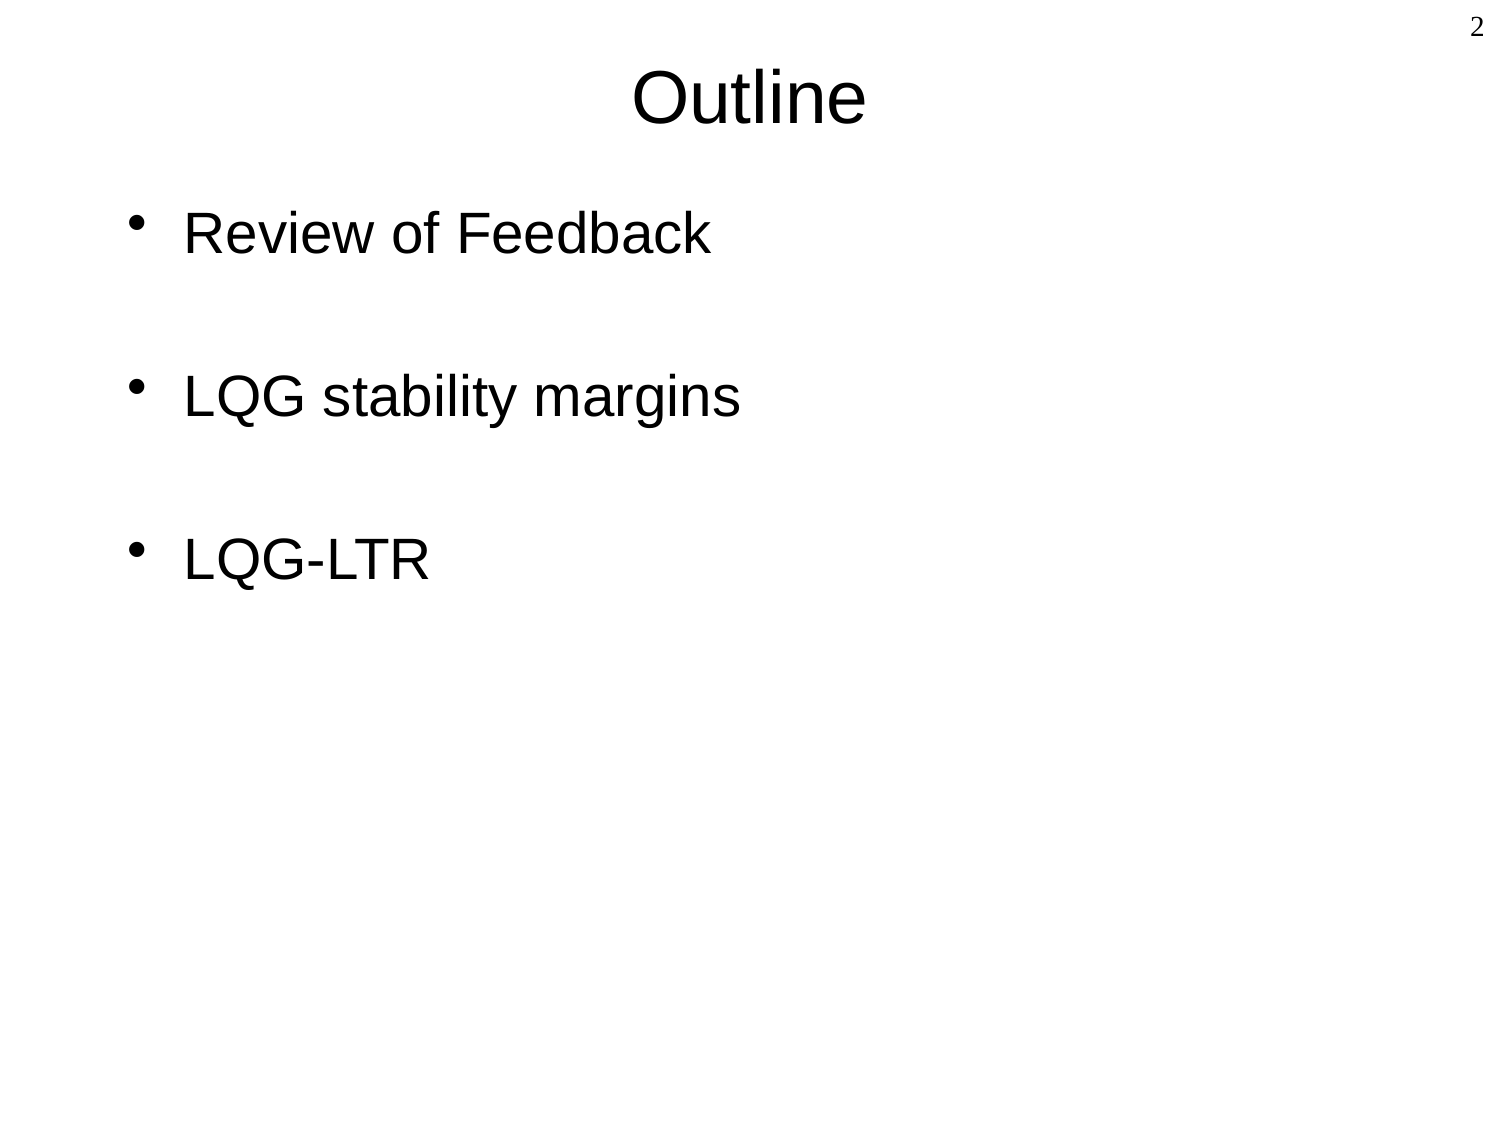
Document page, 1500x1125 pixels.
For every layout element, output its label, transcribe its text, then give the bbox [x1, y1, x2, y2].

list Review of Feedback LQG stability margins LQG-LTR [112, 187, 1388, 1026]
title Outline [112, 0, 1388, 187]
slide_number 2 [1388, 0, 1500, 76]
